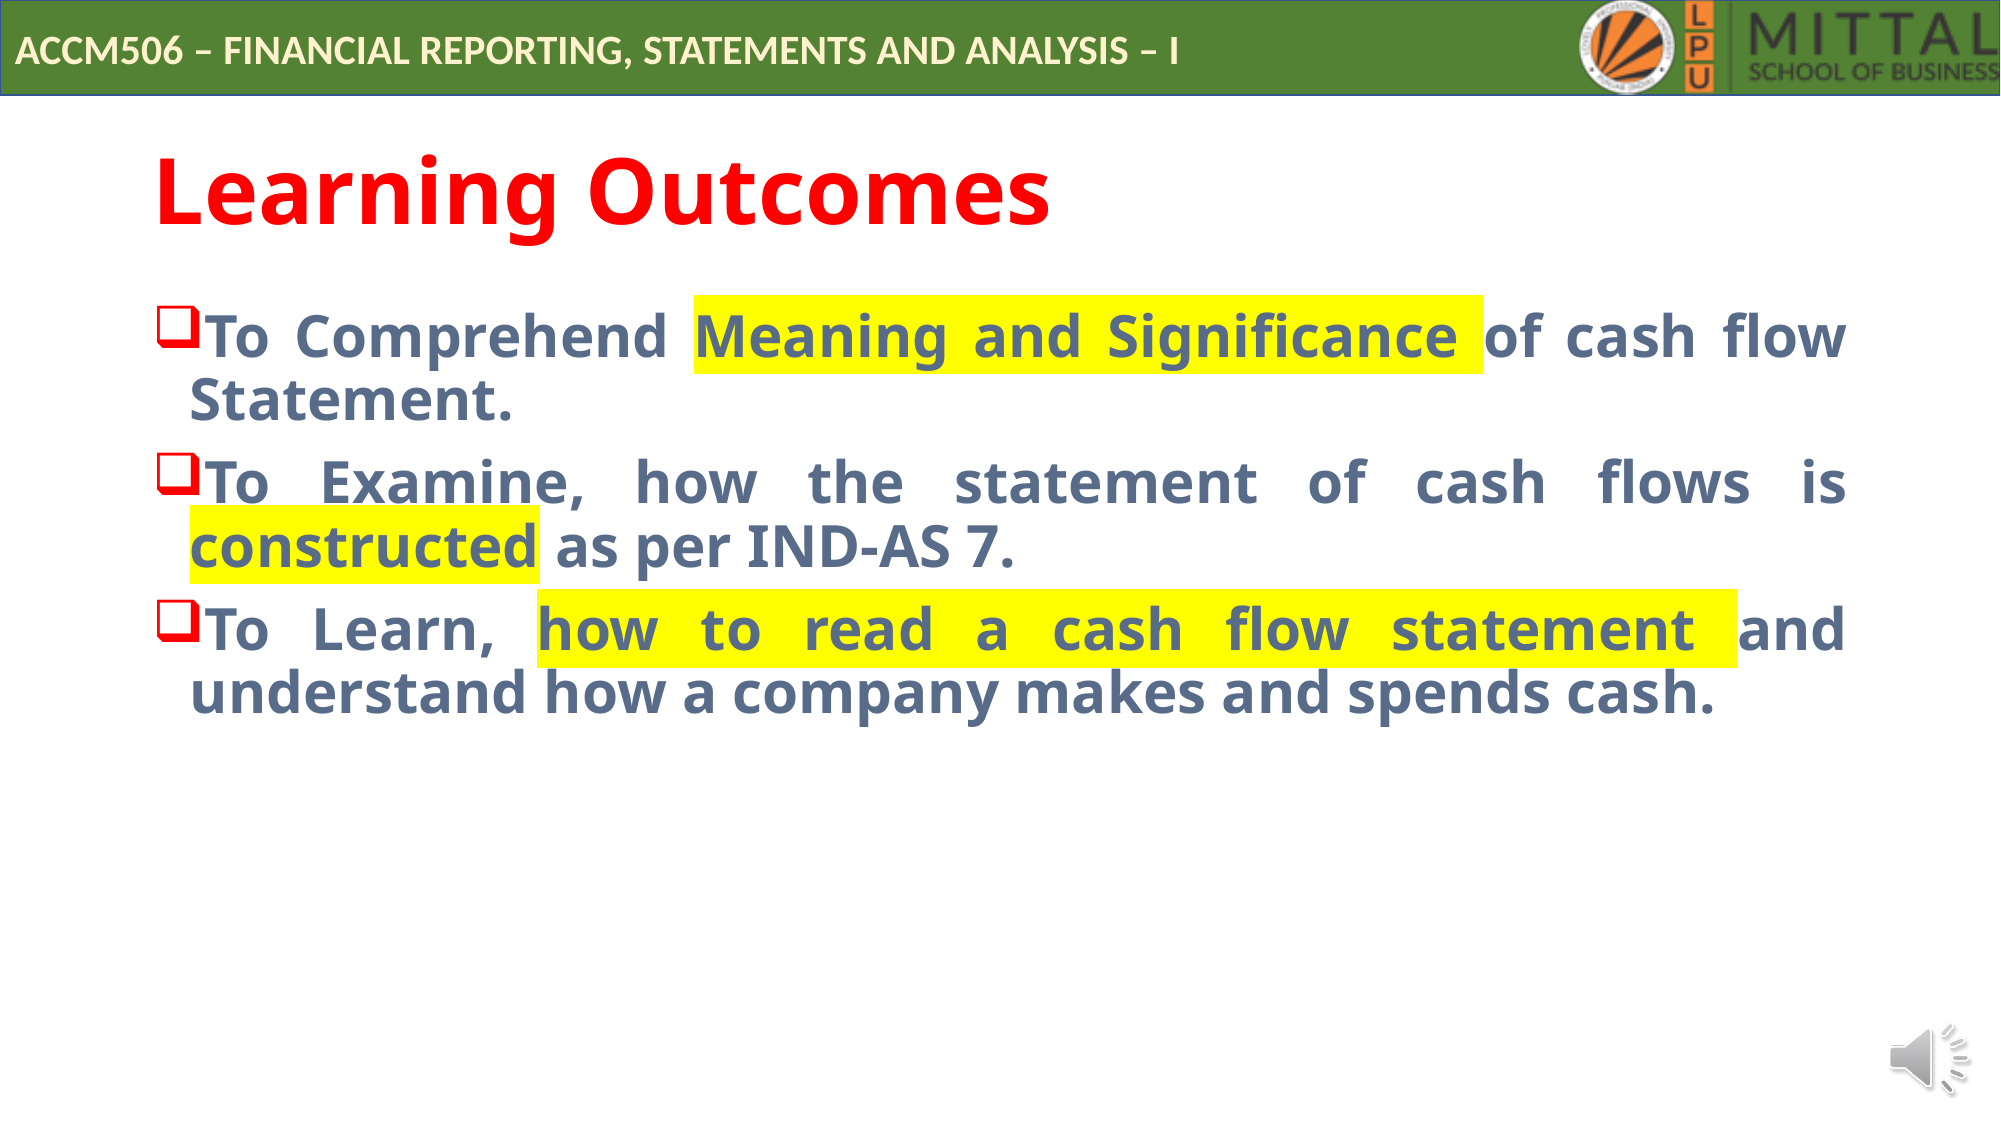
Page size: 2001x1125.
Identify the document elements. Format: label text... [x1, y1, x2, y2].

picture [1579, 0, 2000, 95]
picture [1887, 1019, 1974, 1100]
title Learning Outcomes [137, 111, 1863, 278]
list To Comprehend Meaning and Significance of cash flow Statement. To Examine, how the statement of cash flows is constructed as per IND-AS 7. To Learn, how to read a cash flow statement and understand how a company makes and spends cash. [137, 299, 1863, 1014]
